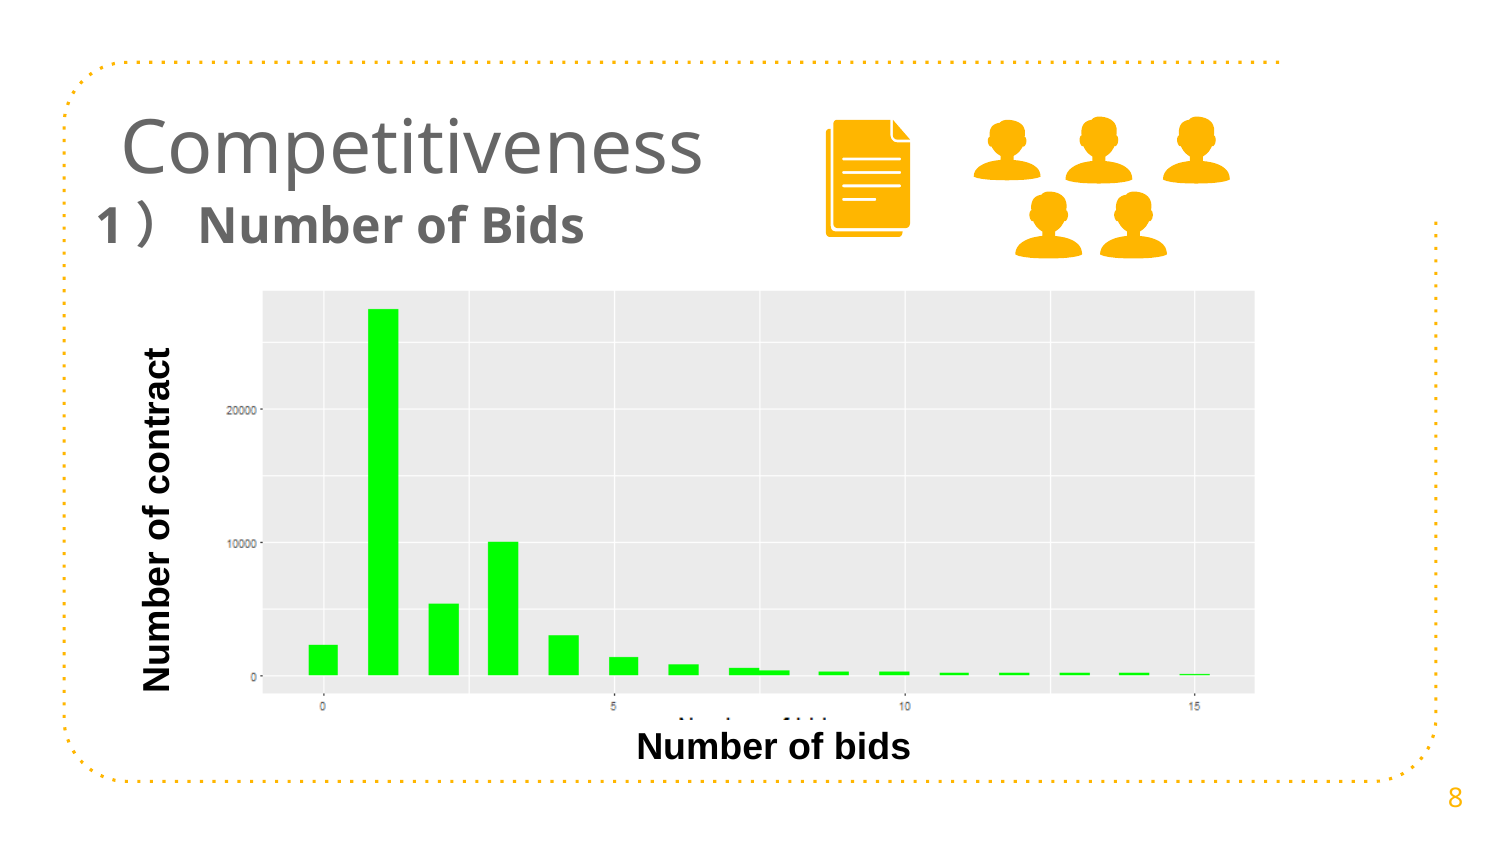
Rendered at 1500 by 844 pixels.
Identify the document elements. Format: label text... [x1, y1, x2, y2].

text_box [1015, 191, 1083, 259]
text_box [1162, 116, 1230, 184]
subtitle 1）Number of Bids [80, 178, 1500, 831]
text_box [1100, 191, 1167, 259]
slide_number 8 [1411, 753, 1500, 844]
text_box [825, 119, 911, 238]
title Competitiveness [105, 83, 1381, 178]
text_box [973, 119, 1041, 181]
picture [222, 289, 1263, 720]
text_box [1065, 116, 1133, 184]
text_box Number of contract [116, 325, 184, 709]
text_box Number of bids [610, 728, 1016, 774]
